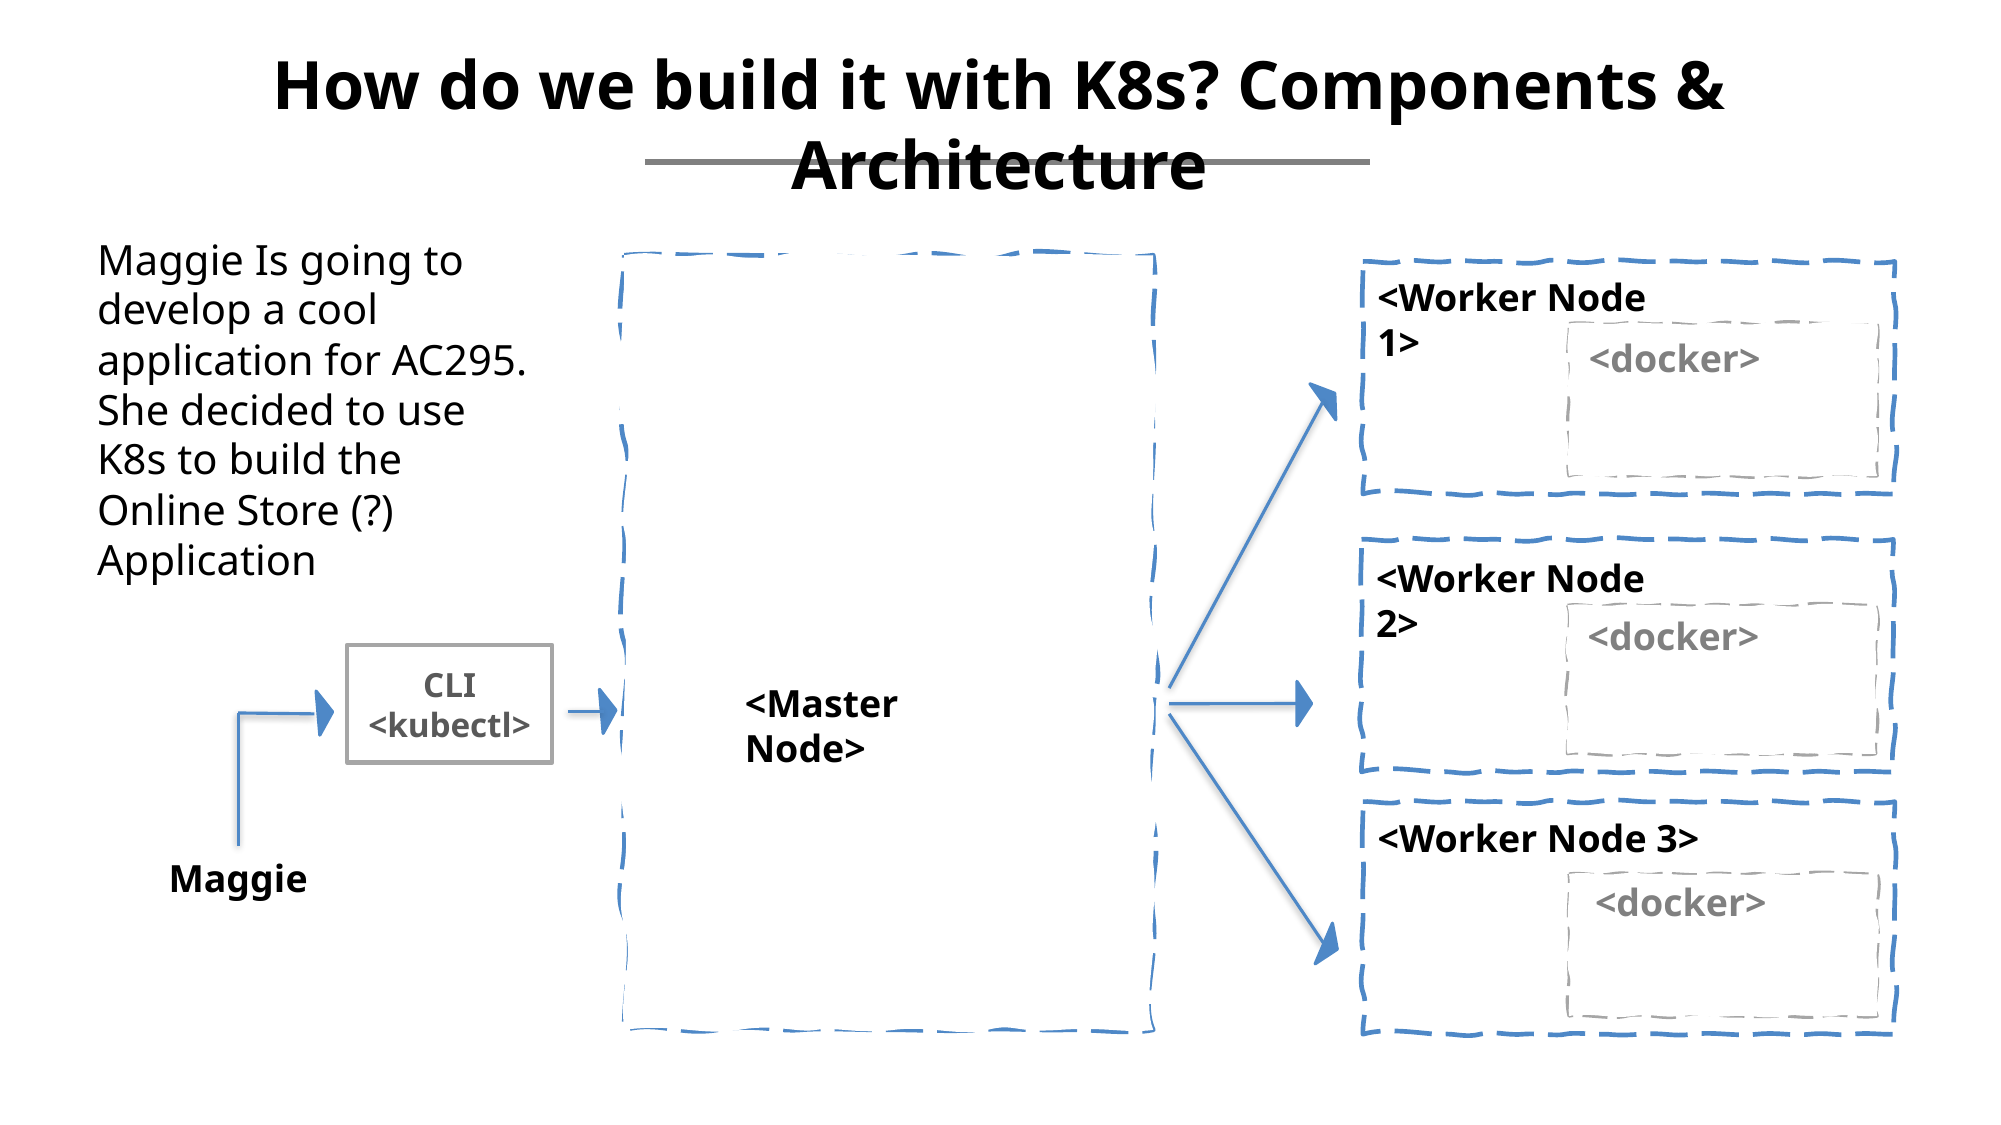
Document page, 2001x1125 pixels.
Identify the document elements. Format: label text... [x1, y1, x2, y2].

text_box Maggie Is going to develop a cool application for AC295. She decided to use K8s to build the Online Store (?) Application [82, 225, 553, 251]
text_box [57, 254, 1895, 1035]
title How do we build it with K8s? Components & Architecture [57, 35, 1943, 162]
